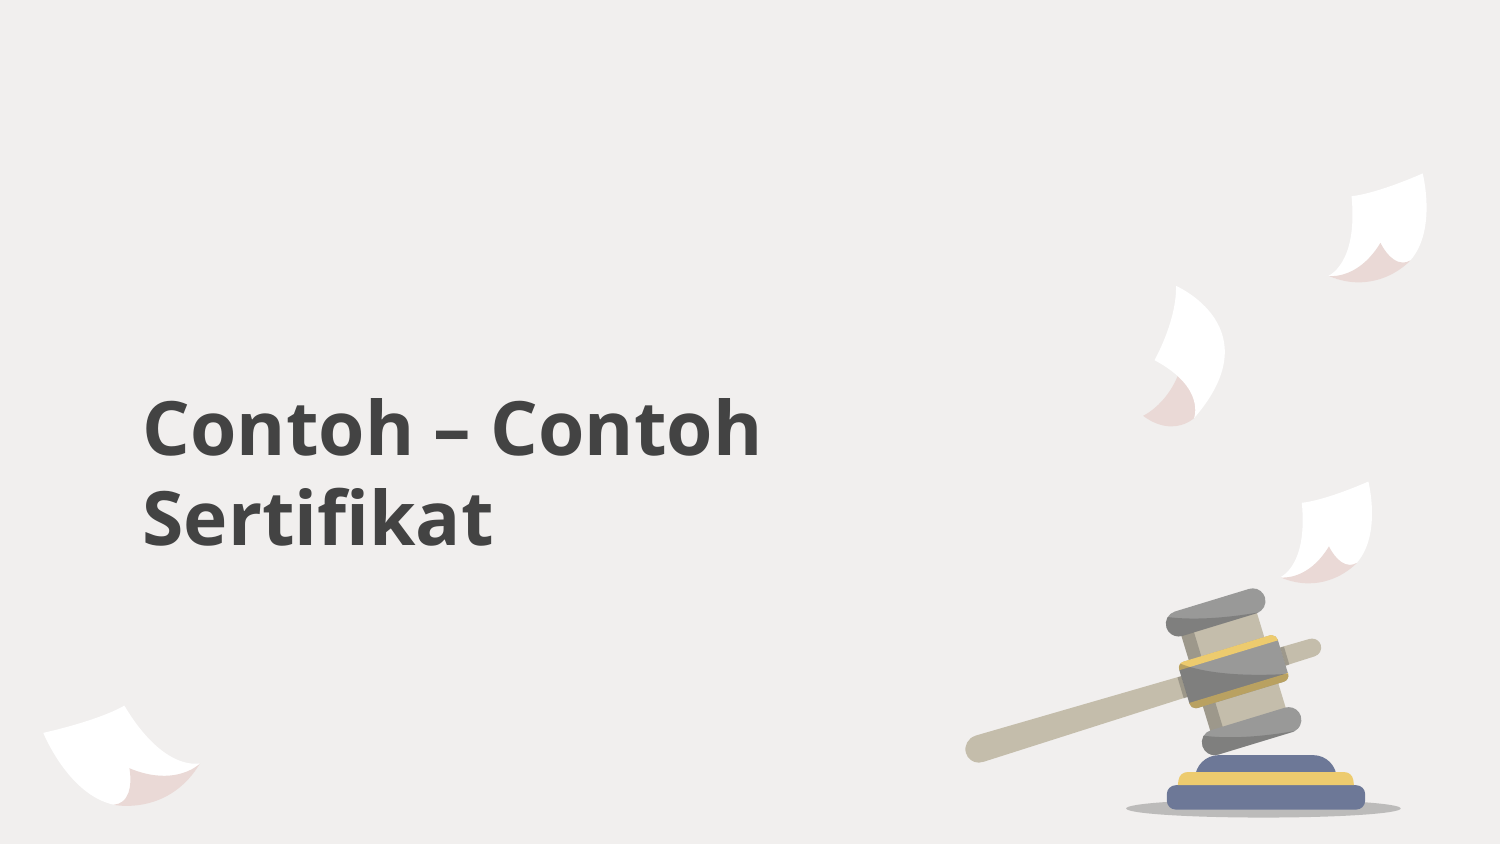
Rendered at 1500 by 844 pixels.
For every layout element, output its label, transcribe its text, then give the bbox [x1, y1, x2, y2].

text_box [963, 285, 1402, 818]
title Contoh – Contoh Sertifikat [127, 365, 958, 478]
